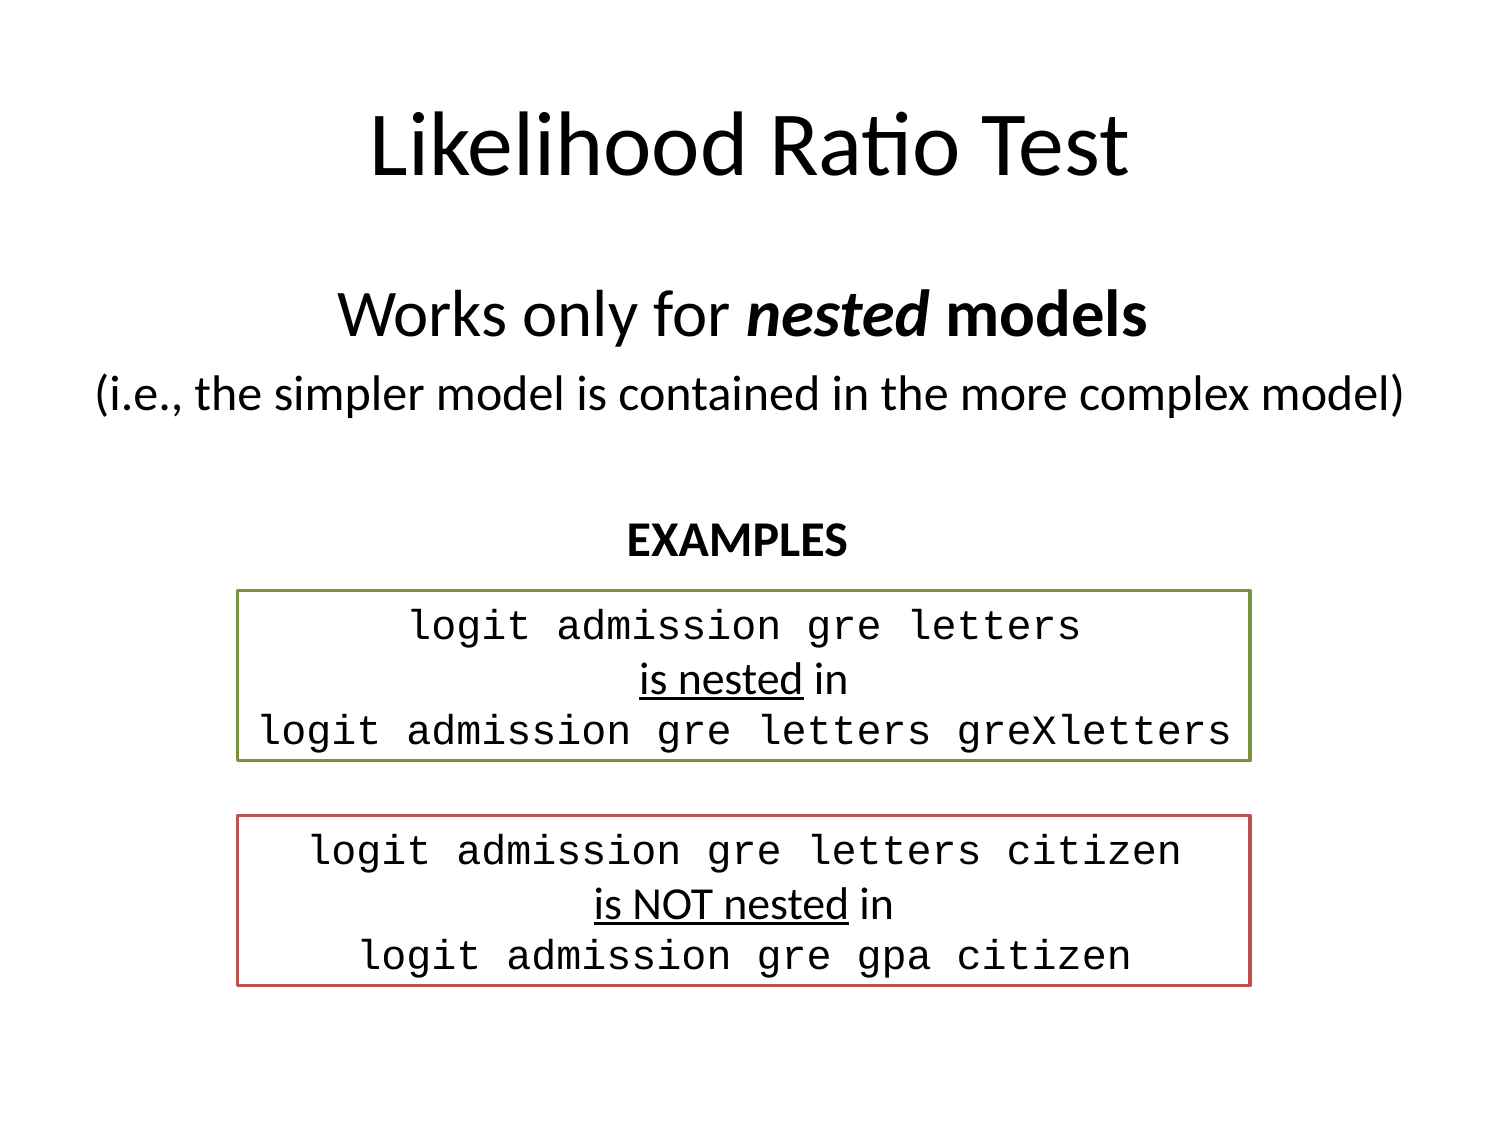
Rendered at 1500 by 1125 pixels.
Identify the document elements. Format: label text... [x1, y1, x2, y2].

text_box logit admission gre letters citizen is NOT nested in logit admission gre gpa citizen [237, 815, 1250, 986]
list Works only for nested models (i.e., the simpler model is contained in the more complex model) [75, 262, 1425, 550]
text_box logit admission gre letters is nested in logit admission gre letters greXletters [237, 590, 1250, 761]
title Likelihood Ratio Test [75, 45, 1425, 233]
text_box EXAMPLES [575, 499, 900, 574]
